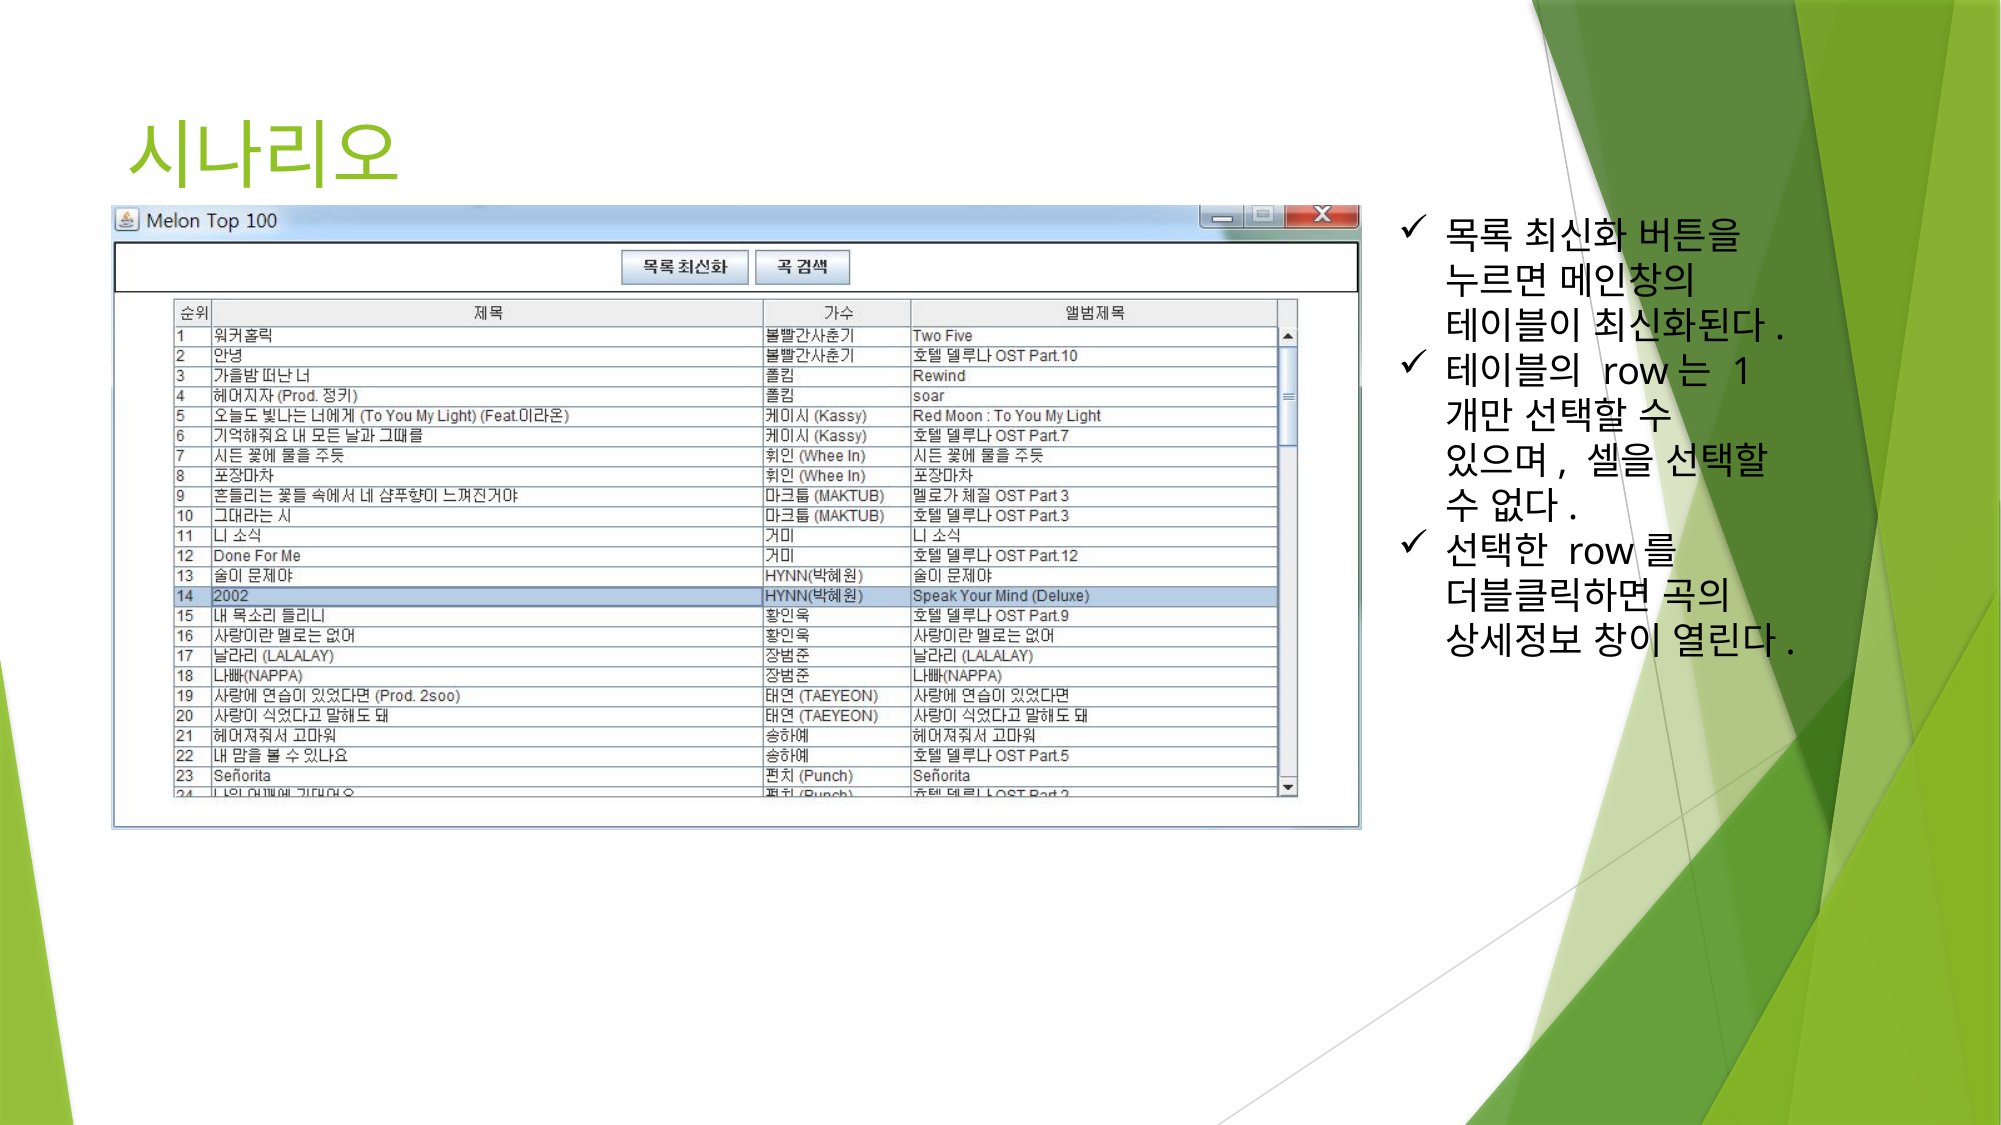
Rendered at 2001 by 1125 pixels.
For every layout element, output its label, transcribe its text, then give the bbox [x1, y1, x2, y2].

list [110, 204, 1362, 831]
title 시나리오 [111, 99, 1522, 206]
text_box 목록 최신화 버튼을 누르면 메인창의 테이블이 최신화된다. 테이블의 row는 1개만 선택할 수 있으며, 셀을 선택할 수 없다. 선택한 row를 더블클릭하면 곡의 상세정보 창이 열린다. [1383, 205, 1799, 670]
